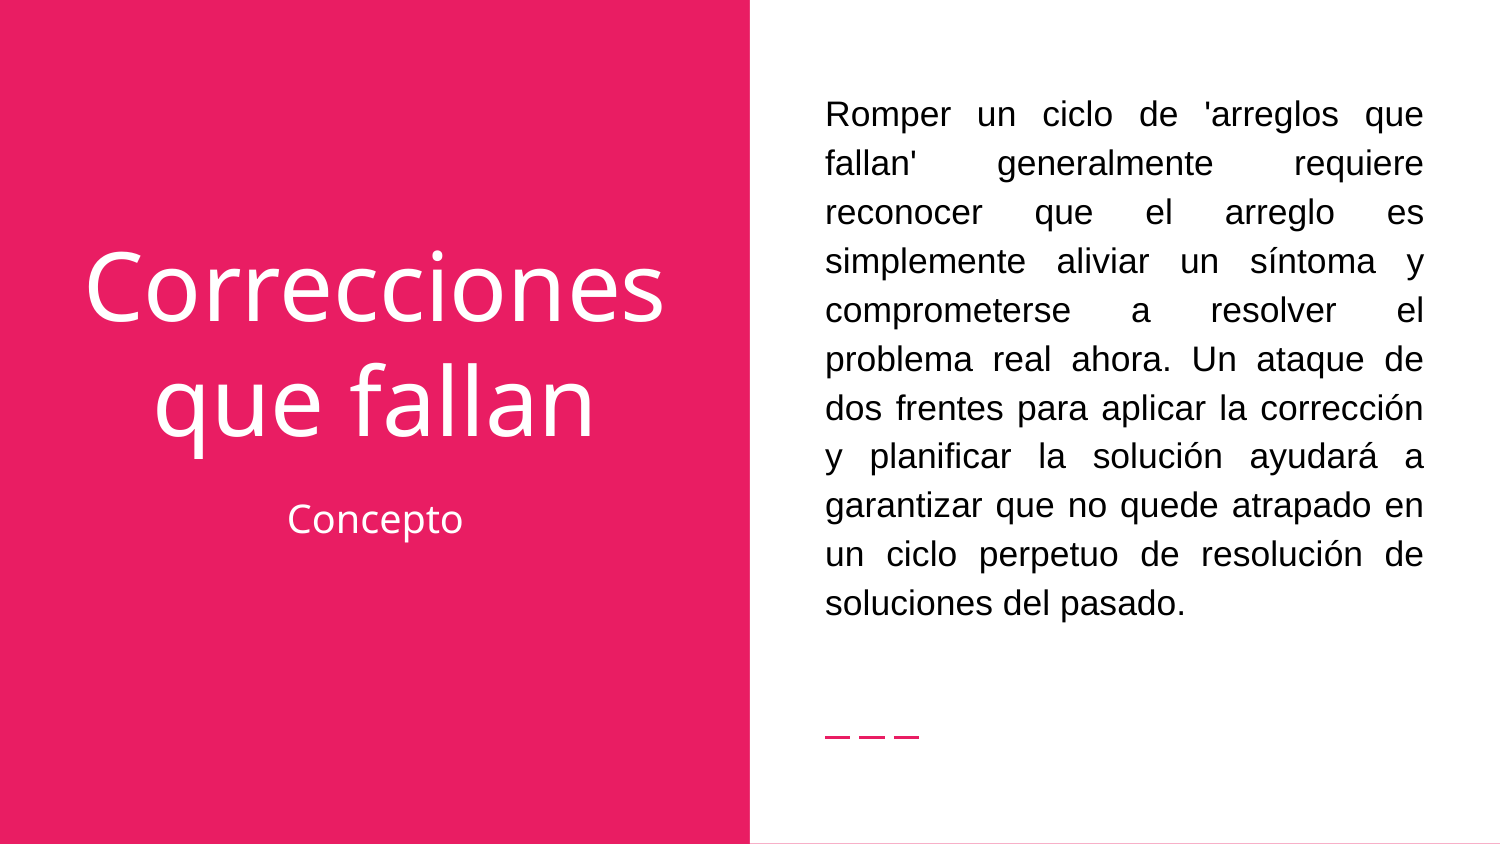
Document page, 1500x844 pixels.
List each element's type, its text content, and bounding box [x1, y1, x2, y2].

title Correcciones que fallan [43, 176, 708, 471]
list Romper un ciclo de 'arreglos que fallan' generalmente requiere reconocer que el arreglo es simplemente aliviar un síntoma y comprometerse a resolver el problema real ahora. Un ataque de dos frentes para aplicar la corrección y planificar la solución ayudará a garantizar que no quede atrapado en un ciclo perpetuo de resolución de soluciones del pasado. [810, 118, 1440, 725]
subtitle Concepto [43, 479, 708, 700]
